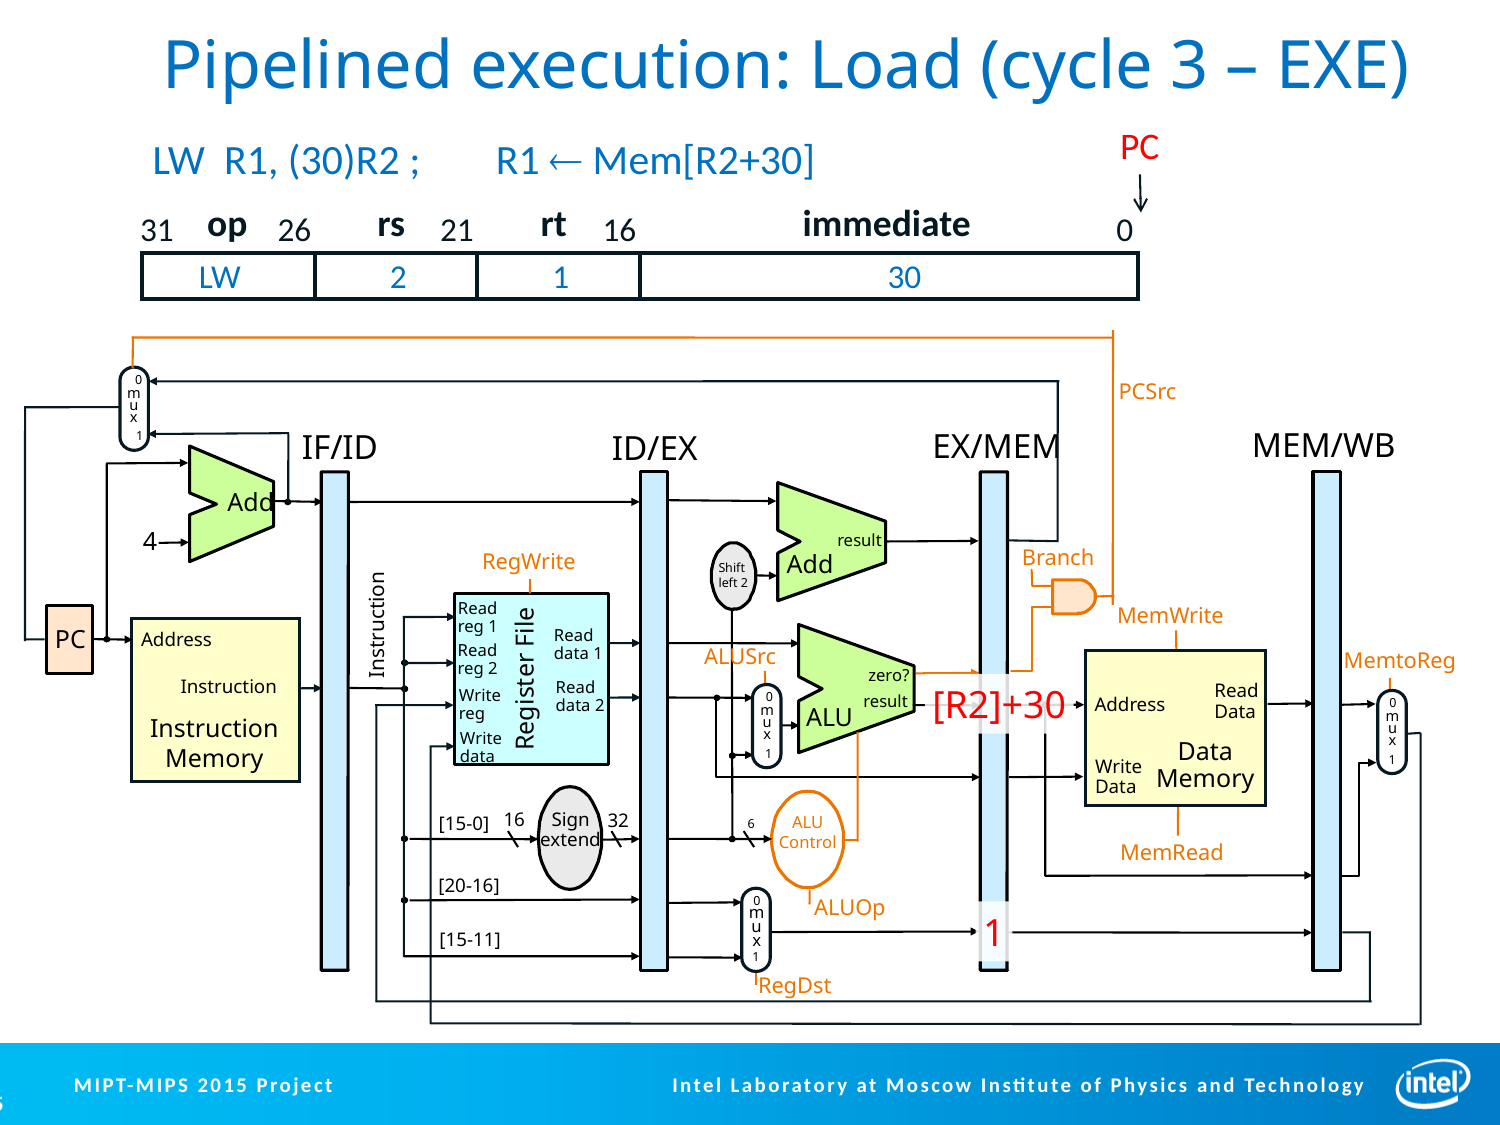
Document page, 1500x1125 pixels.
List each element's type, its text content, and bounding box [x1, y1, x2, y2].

text_box LW R1, (30)R2 ; [138, 125, 481, 189]
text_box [124, 191, 1149, 301]
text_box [24, 337, 1451, 1026]
picture [1245, 1081, 1252, 1125]
text_box PC [1112, 138, 1168, 175]
title Pipelined execution: Load (cycle 3 – EXE) [162, 12, 1438, 138]
picture [1307, 1043, 1314, 1084]
picture [1289, 1043, 1296, 1125]
picture [1324, 1043, 1500, 1125]
picture [1245, 1043, 1252, 1078]
text_box R1  Mem[R2+30] [481, 138, 831, 189]
picture [1307, 1090, 1314, 1125]
